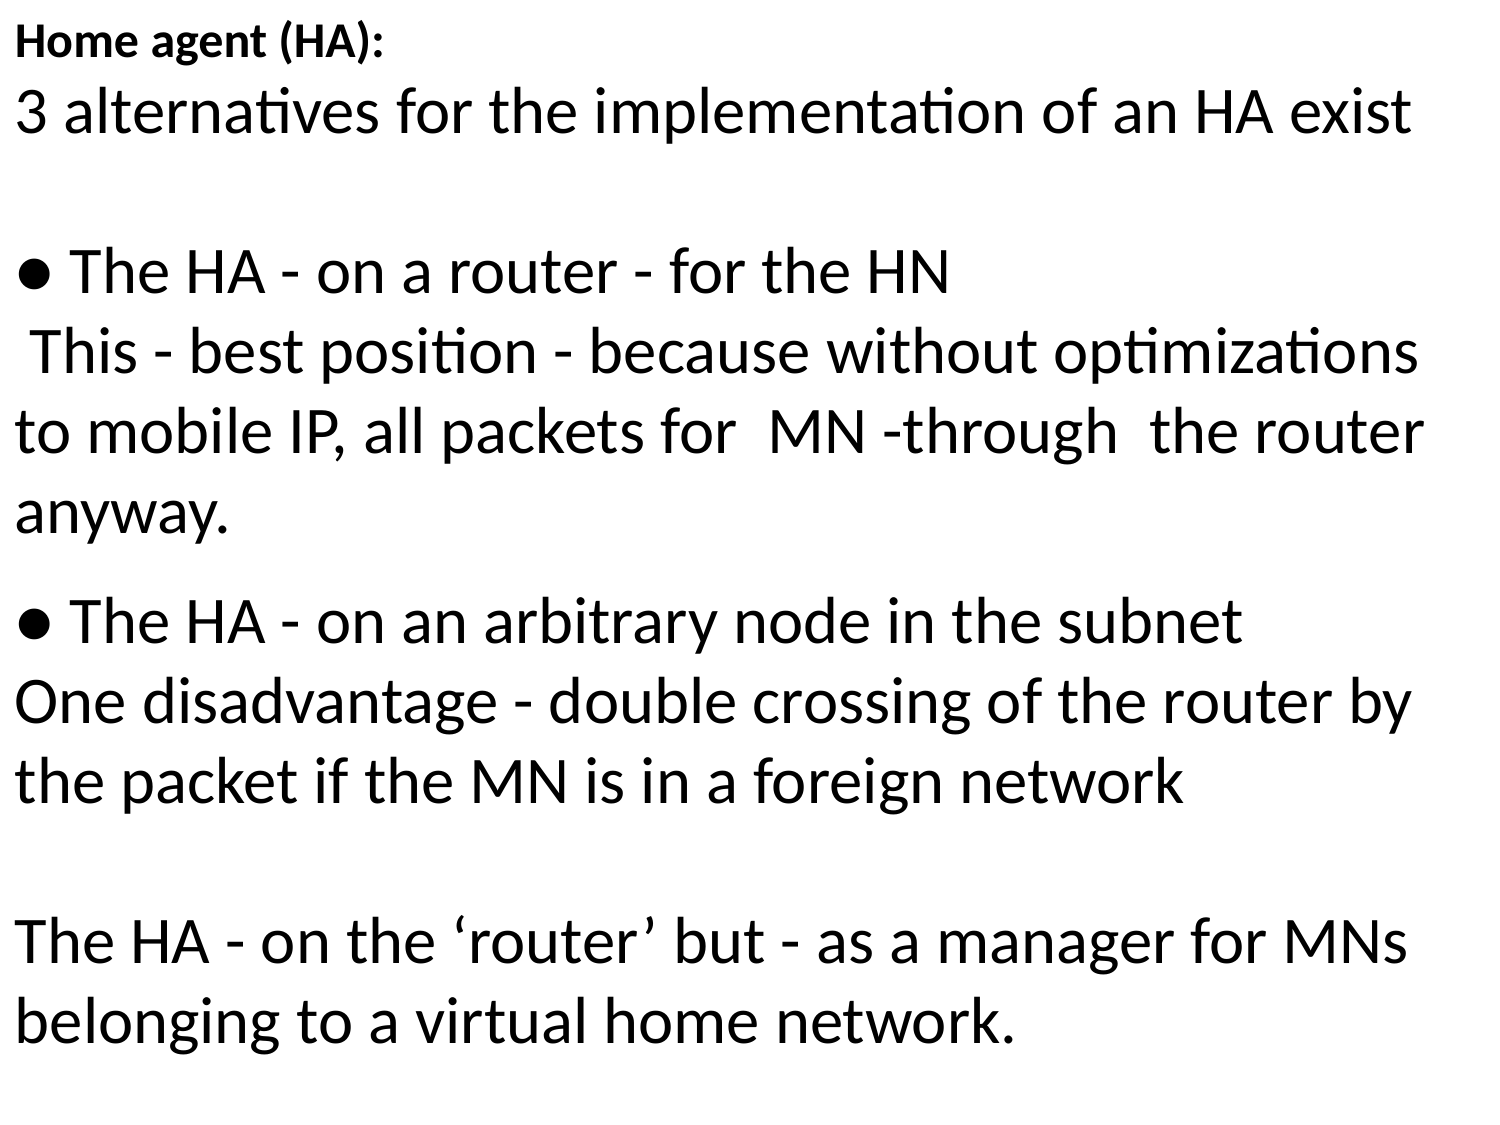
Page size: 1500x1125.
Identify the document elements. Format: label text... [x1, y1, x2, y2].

text_box Home agent (HA): 3 alternatives for the implementation of an HA exist ● The HA - on a router - for the HN This - best position - because without optimizations to mobile IP, all packets for MN -through the router anyway. ● The HA - on an arbitrary node in the subnet One disadvantage - double crossing of the router by the packet if the MN is in a foreign network The HA - on the ‘router’ but - as a manager for MNs belonging to a virtual home network. [0, 0, 1500, 1125]
